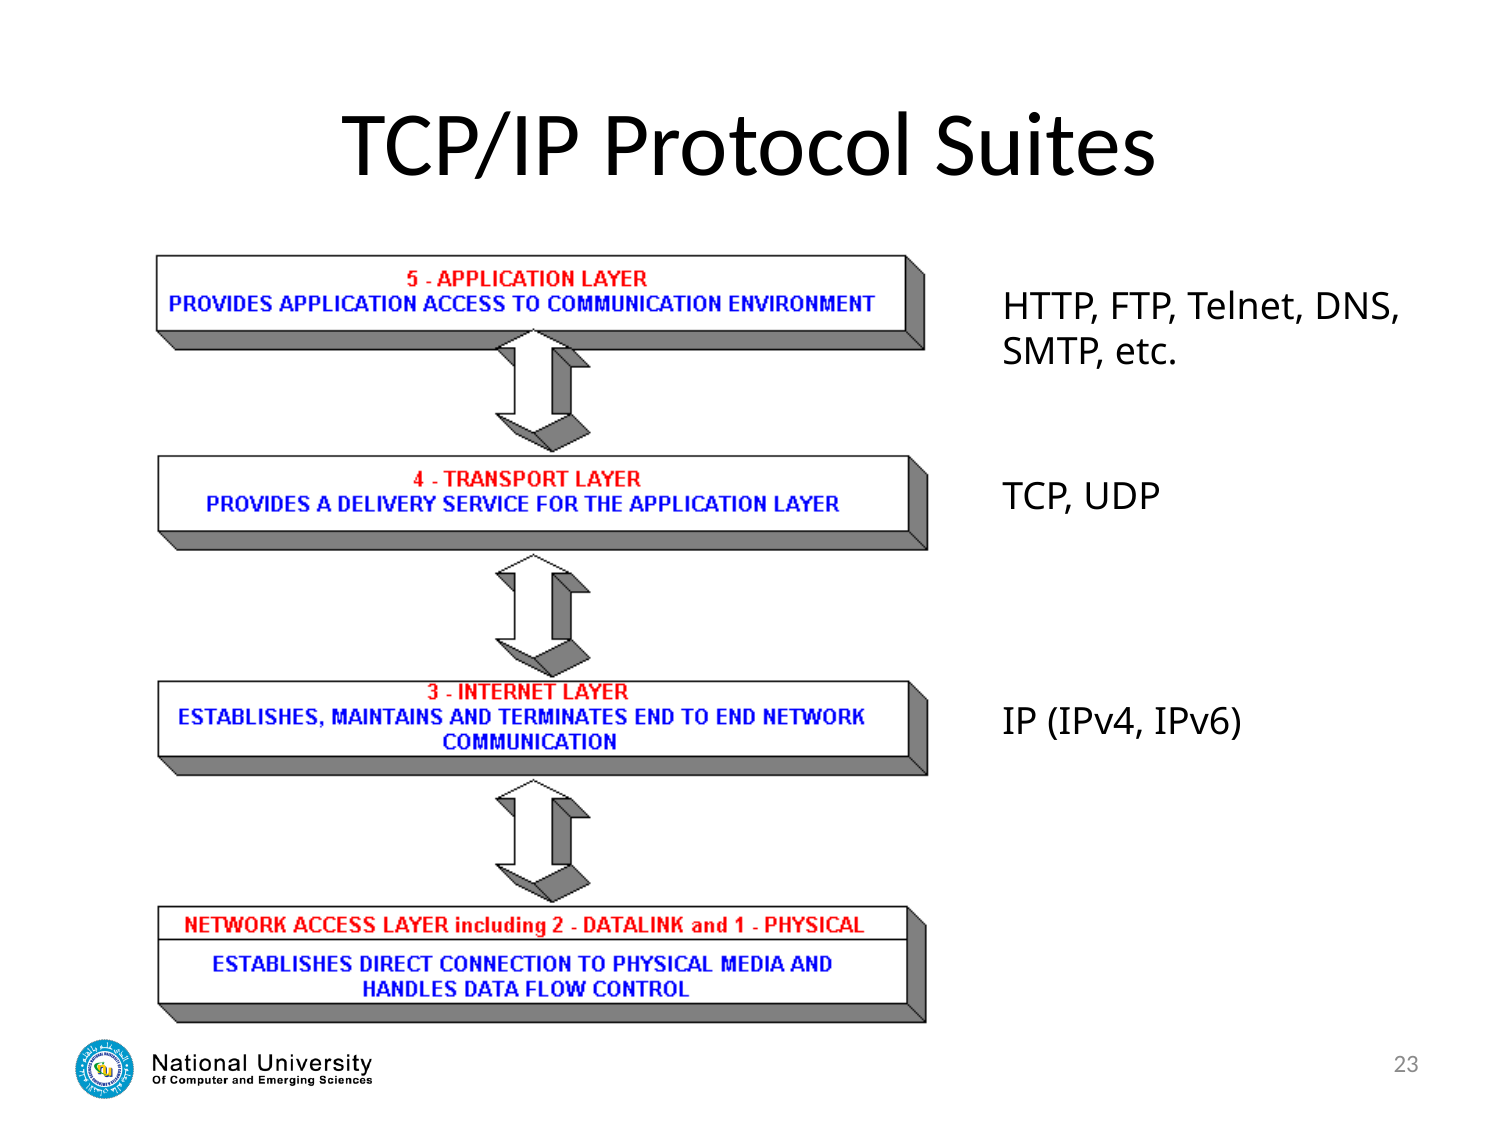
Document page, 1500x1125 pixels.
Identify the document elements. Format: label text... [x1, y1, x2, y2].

picture [75, 1039, 98, 1065]
text_box IP (IPv4, IPv6) [987, 689, 1500, 750]
picture [151, 1034, 382, 1104]
text_box TCP, UDP [987, 464, 1500, 525]
title TCP/IP Protocol Suites [75, 45, 1425, 233]
picture [75, 1075, 100, 1099]
text_box 23 [1362, 1024, 1450, 1100]
picture [149, 249, 930, 1026]
picture [111, 1074, 134, 1099]
text_box HTTP, FTP, Telnet, DNS, SMTP, etc. [987, 274, 1500, 380]
picture [111, 1039, 134, 1064]
picture [87, 1052, 122, 1086]
